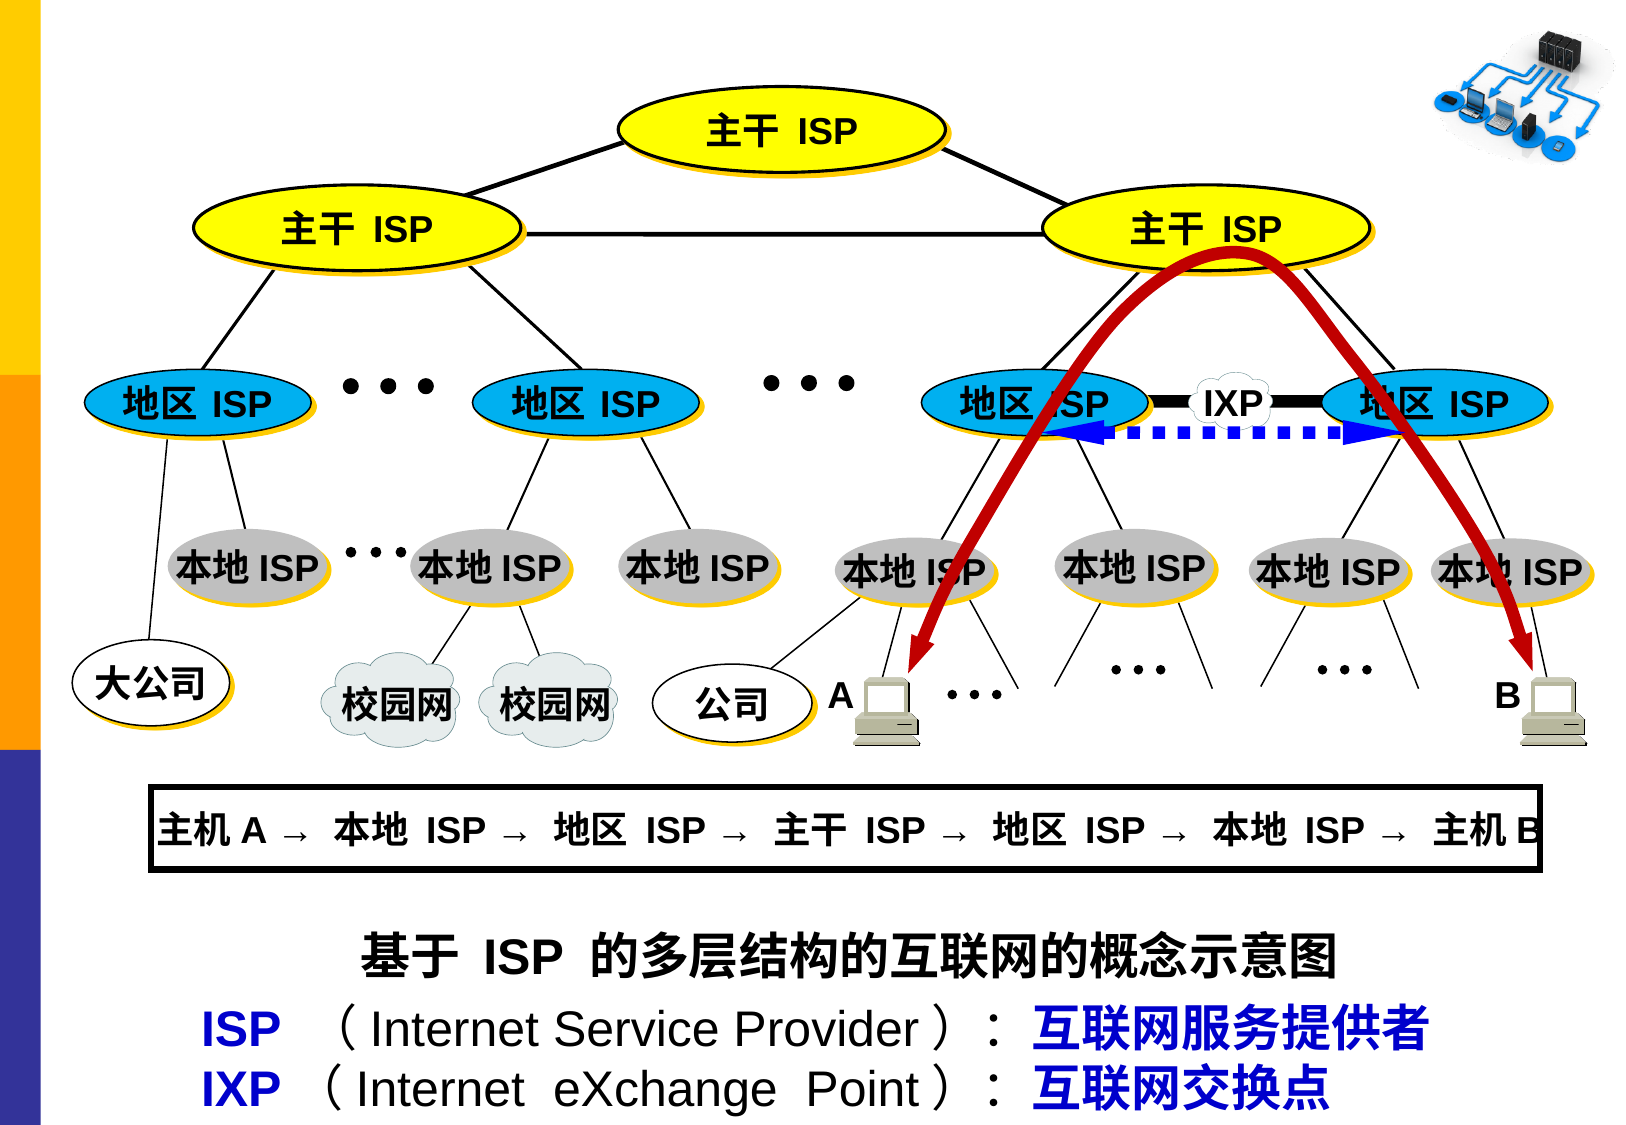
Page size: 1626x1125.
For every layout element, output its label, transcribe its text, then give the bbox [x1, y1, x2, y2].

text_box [71, 86, 1591, 749]
text_box 基于 ISP 的多层结构的互联网的概念示意图 [145, 916, 1554, 992]
text_box ISP （Internet Service Provider）：互联网服务提供者 IXP（Internet eXchange Point）：互联网交换点 [186, 988, 1498, 1124]
picture [1431, 30, 1616, 165]
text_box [150, 786, 1541, 870]
